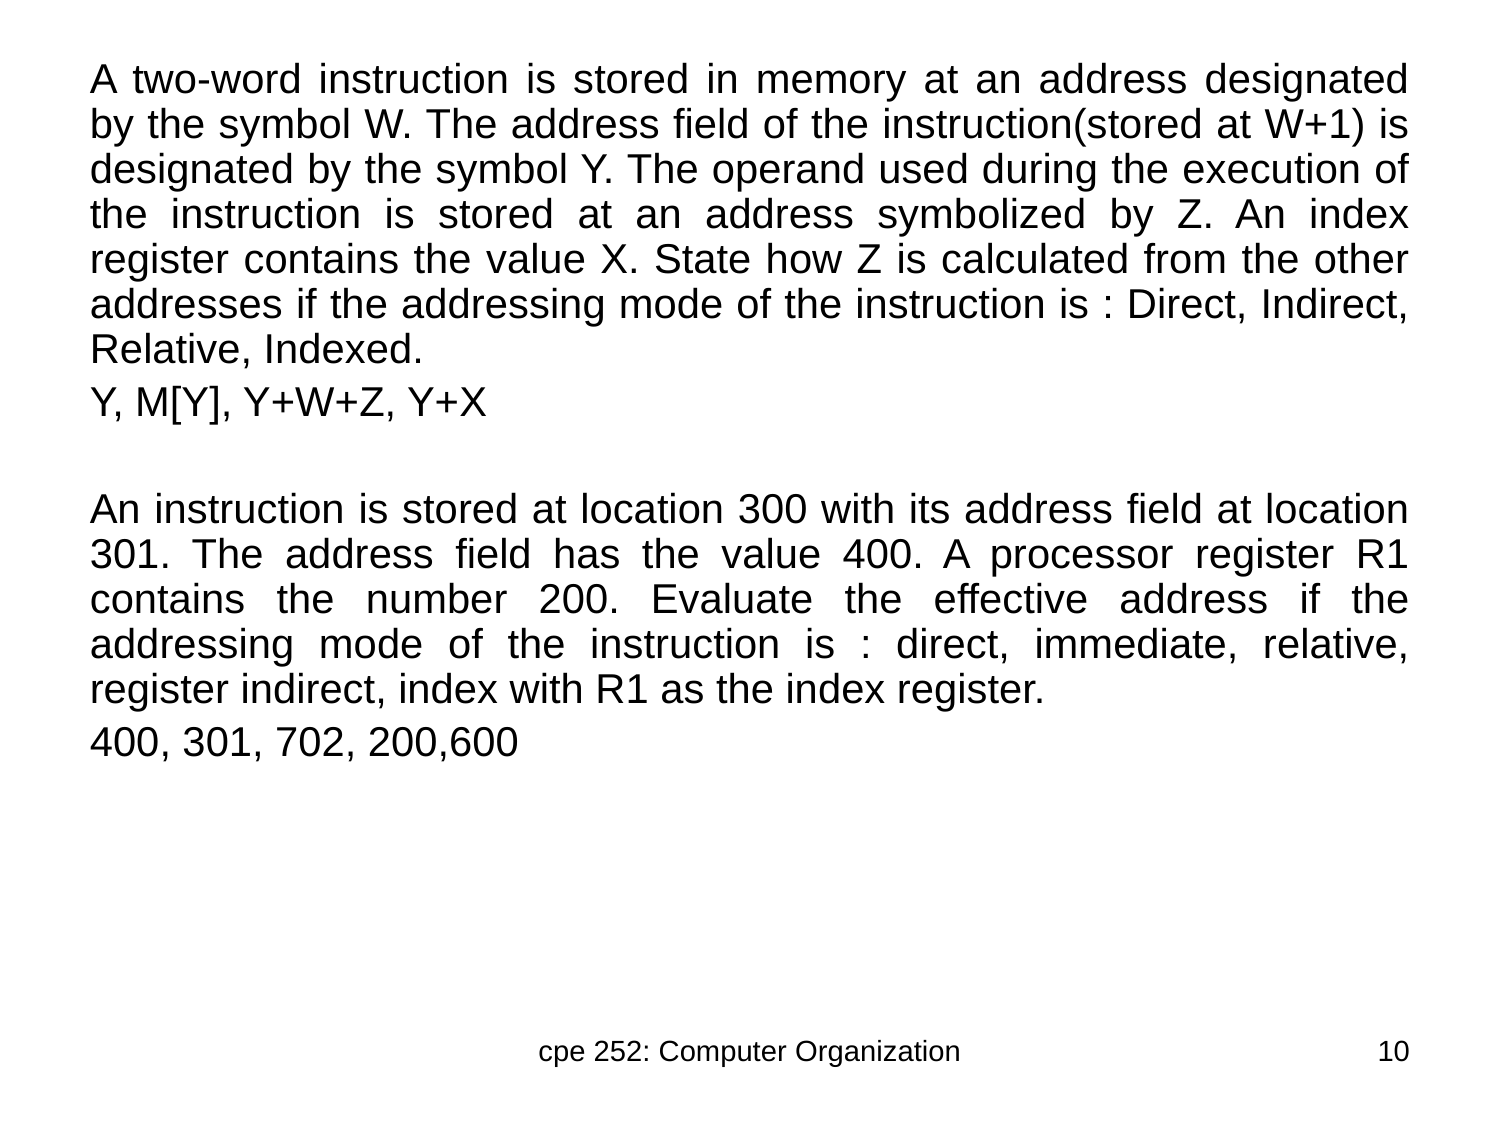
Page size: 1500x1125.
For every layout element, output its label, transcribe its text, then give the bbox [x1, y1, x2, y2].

footer cpe 252: Computer Organization [512, 1024, 988, 1103]
list A two-word instruction is stored in memory at an address designated by the symbol W. The address field of the instruction(stored at W+1) is designated by the symbol Y. The operand used during the execution of the instruction is stored at an address symbolized by Z. An index register contains the value X. State how Z is calculated from the other addresses if the addressing mode of the instruction is : Direct, Indirect, Relative, Indexed. Y, M[Y], Y+W+Z, Y+X An instruction is stored at location 300 with its address field at location 301. The address field has the value 400. A processor register R1 contains the number 200. Evaluate the effective address if the addressing mode of the instruction is : direct, immediate, relative, register indirect, index with R1 as the index register. 400, 301, 702, 200,600 [74, 49, 1426, 774]
slide_number 10 [1074, 1024, 1426, 1103]
